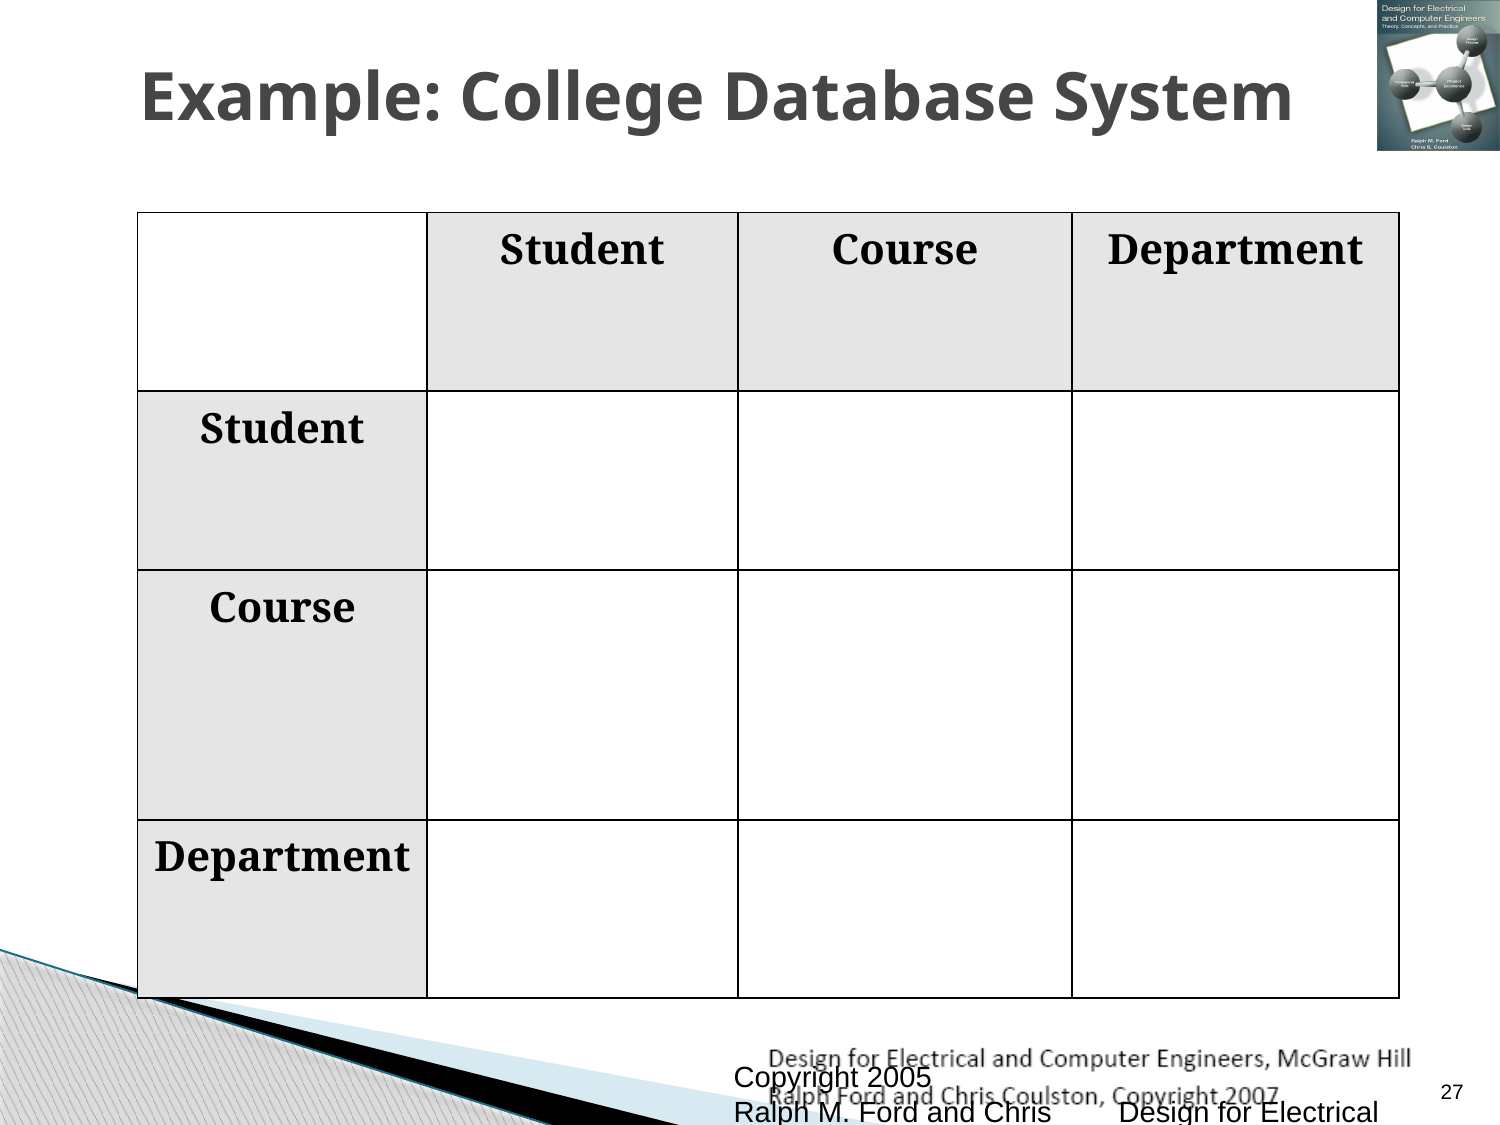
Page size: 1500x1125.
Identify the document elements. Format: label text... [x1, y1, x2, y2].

table_cell [739, 821, 1071, 997]
table_header Course [739, 213, 1071, 390]
table_cell [428, 821, 737, 997]
picture [1377, 0, 1500, 151]
picture [821, 1112, 1425, 1125]
table_header Student [428, 213, 737, 390]
slide_number 27 [1418, 1051, 1479, 1112]
footer Copyright 2005 Ralph M. Ford and Chris Coulston [718, 1051, 1105, 1112]
table_cell [1073, 821, 1398, 997]
table_cell [1073, 571, 1398, 819]
table_cell Department [138, 821, 426, 997]
slide_number Design for Electrical and Computer Engineers (Published by McGraw Hill) Not to be transmitted or reproduced without written consent of authors [1105, 1051, 1418, 1112]
table_cell [428, 571, 737, 819]
table_cell Course [138, 571, 426, 819]
table_cell [428, 392, 737, 569]
table_cell [739, 392, 1071, 569]
table_cell [739, 571, 1071, 819]
table_cell [1073, 392, 1398, 569]
title Example: College Database System [125, 37, 1425, 150]
table_header [138, 213, 426, 390]
picture [760, 1039, 1425, 1051]
table_header Department [1073, 213, 1398, 390]
table_cell Student [138, 392, 426, 569]
